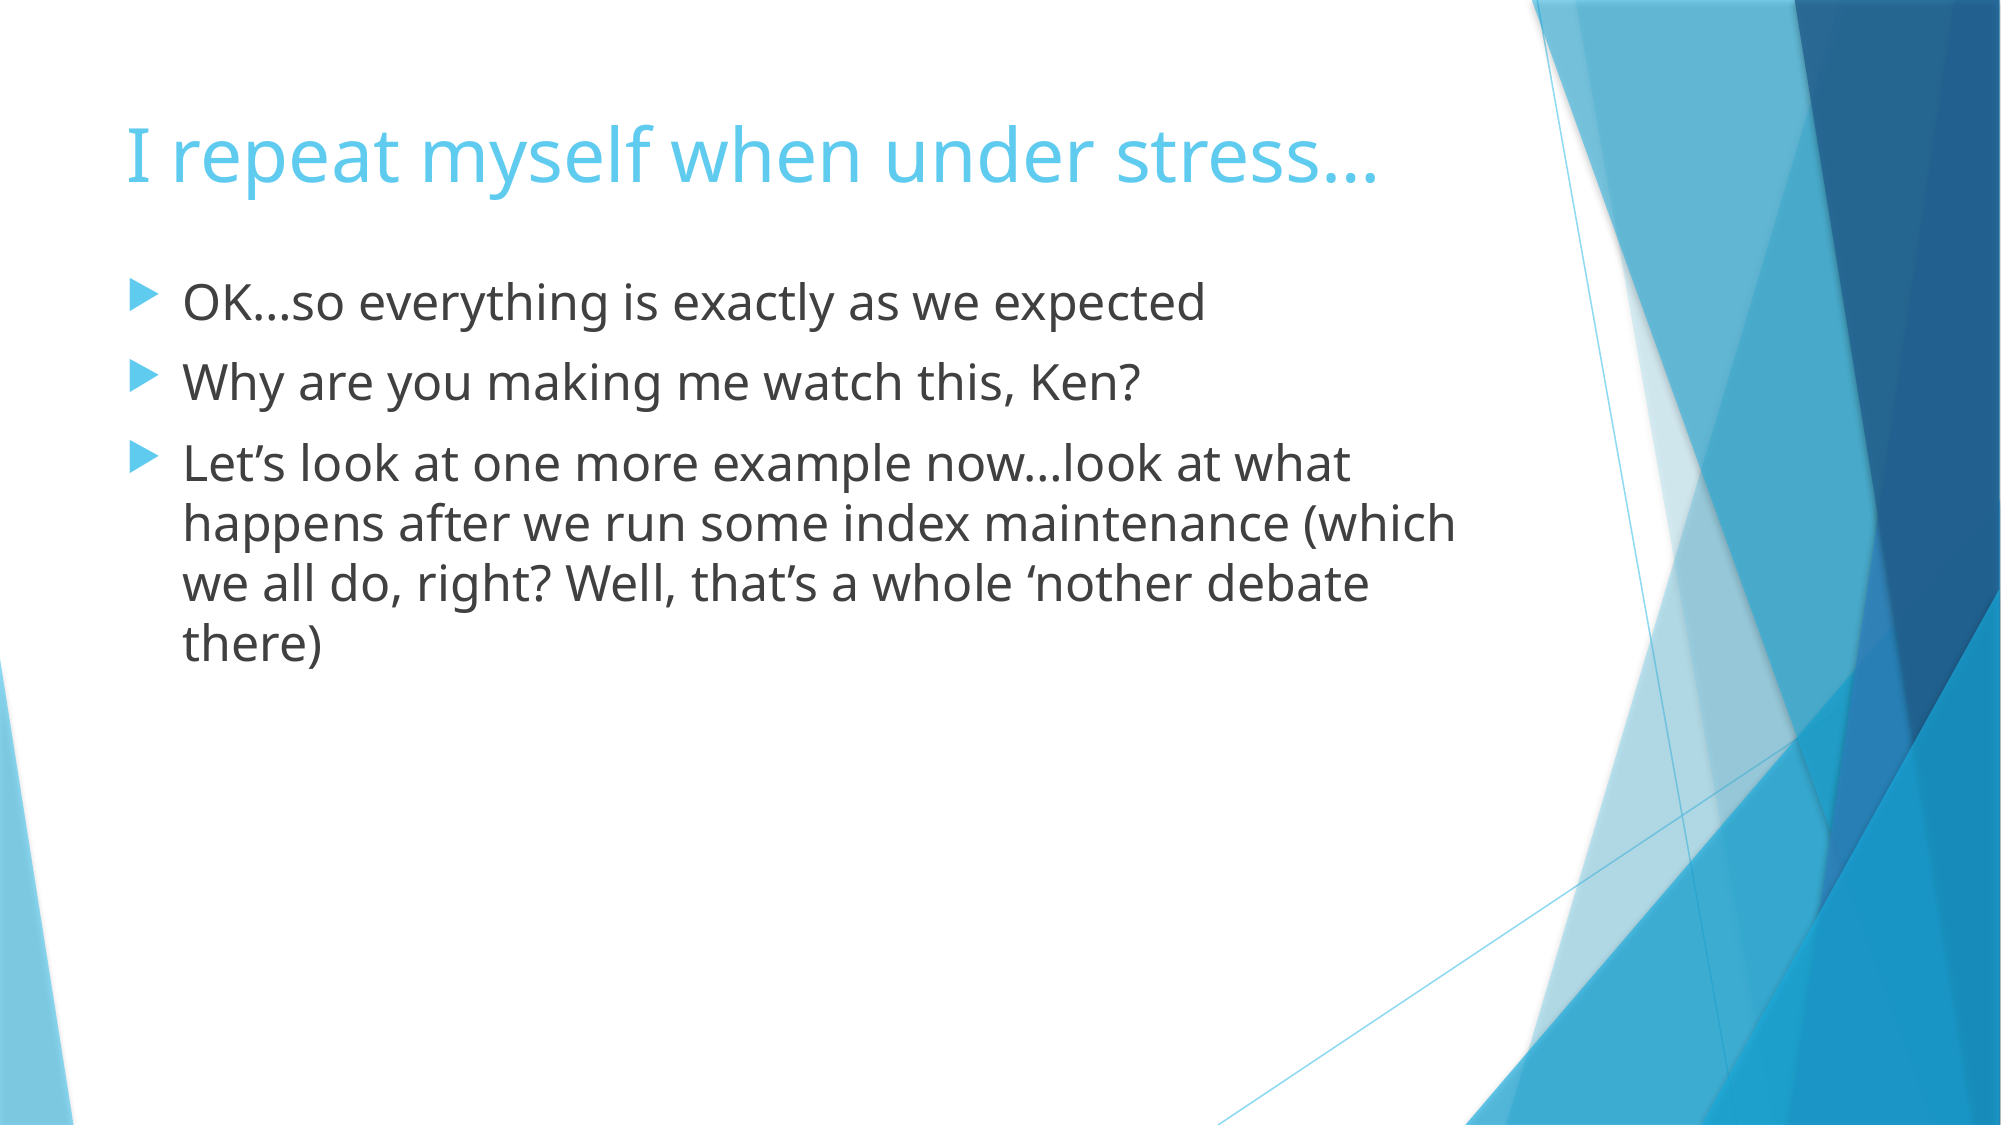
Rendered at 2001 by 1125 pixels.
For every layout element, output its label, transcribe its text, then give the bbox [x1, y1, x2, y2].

title I repeat myself when under stress… [111, 99, 1522, 262]
list OK…so everything is exactly as we expected Why are you making me watch this, Ken? Let’s look at one more example now…look at what happens after we run some index maintenance (which we all do, right? Well, that’s a whole ‘nother debate there) [111, 262, 1522, 992]
